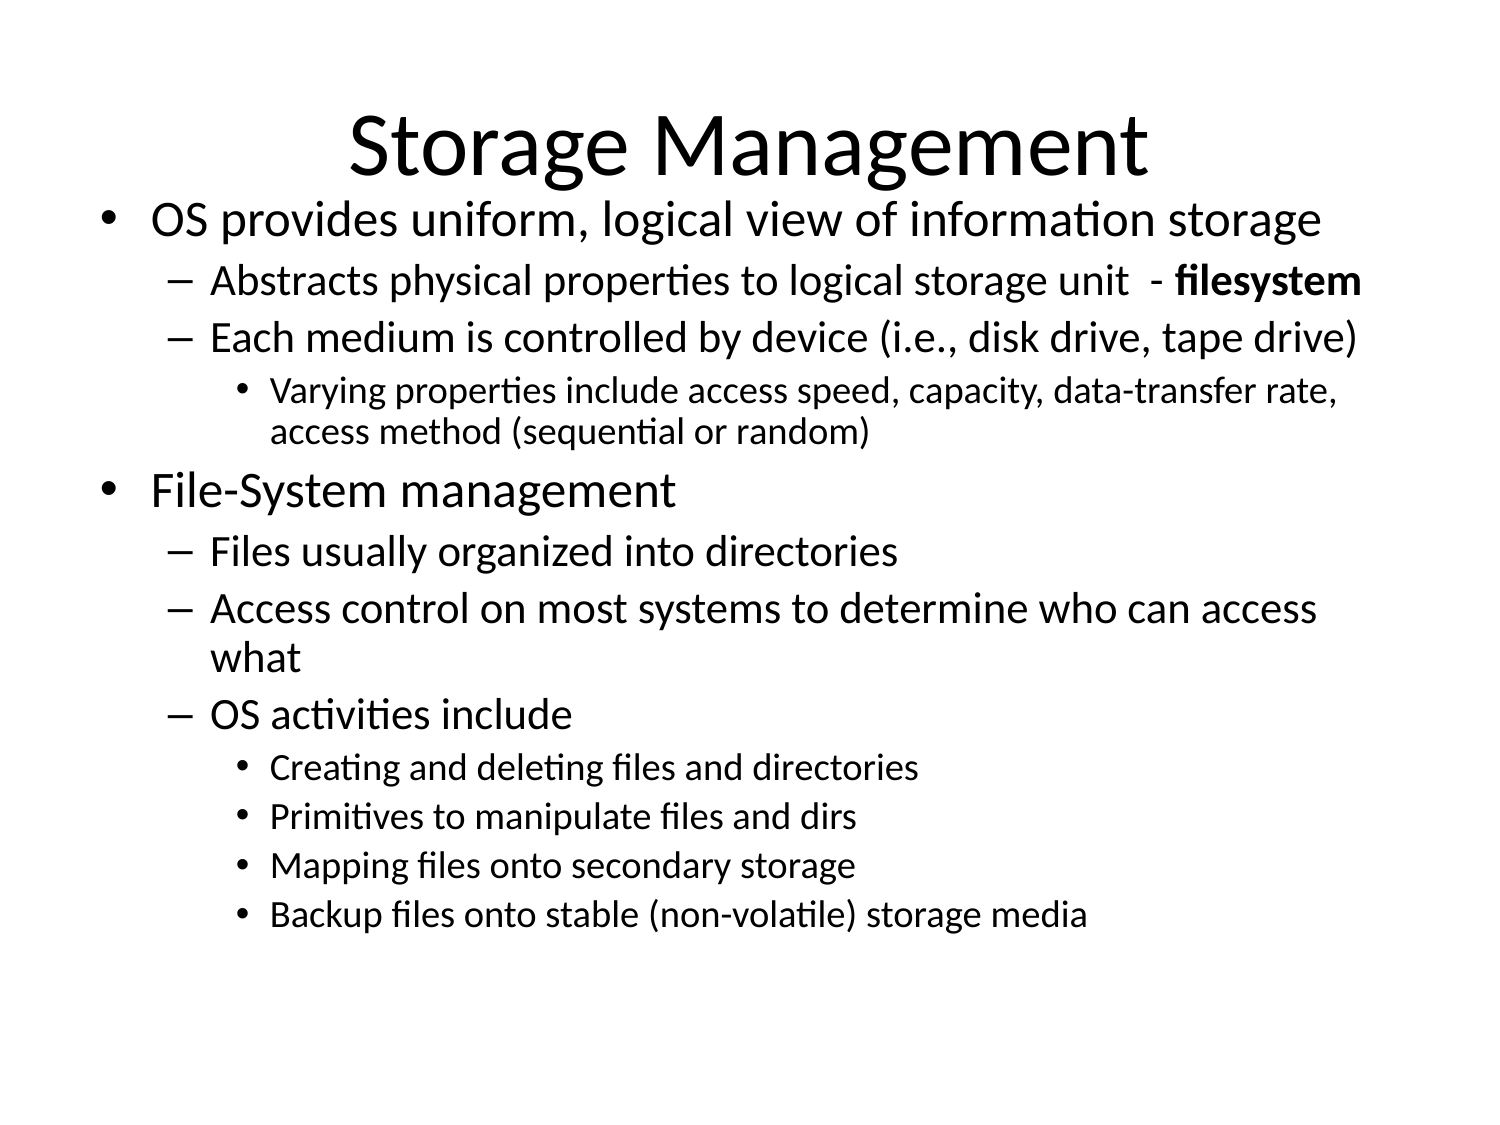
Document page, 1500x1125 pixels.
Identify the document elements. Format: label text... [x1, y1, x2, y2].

list OS provides uniform, logical view of information storage Abstracts physical properties to logical storage unit - filesystem Each medium is controlled by device (i.e., disk drive, tape drive) Varying properties include access speed, capacity, data-transfer rate, access method (sequential or random) File-System management Files usually organized into directories Access control on most systems to determine who can access what OS activities include Creating and deleting files and directories Primitives to manipulate files and dirs Mapping files onto secondary storage Backup files onto stable (non-volatile) storage media [84, 184, 1403, 1012]
title Storage Management [75, 45, 1425, 233]
